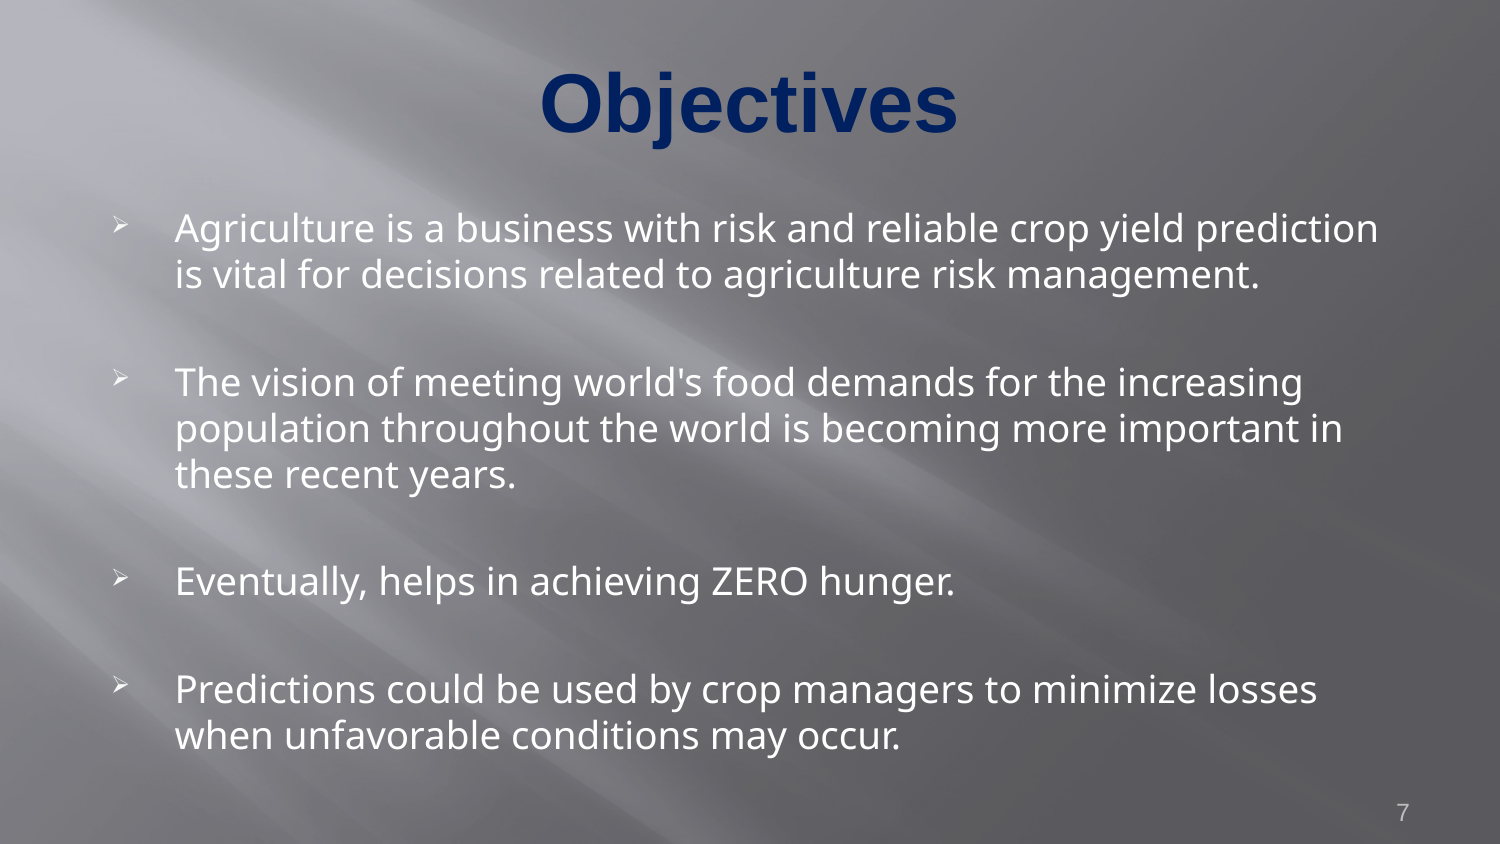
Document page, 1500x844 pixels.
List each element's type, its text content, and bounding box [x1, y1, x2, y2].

slide_number 7 [1299, 789, 1425, 835]
title Objectives [75, 33, 1425, 175]
list Agriculture is a business with risk and reliable crop yield prediction is vital for decisions related to agriculture risk management. The vision of meeting world's food demands for the increasing population throughout the world is becoming more important in these recent years. Eventually, helps in achieving ZERO hunger. Predictions could be used by crop managers to minimize losses when unfavorable conditions may occur. [75, 196, 1425, 777]
